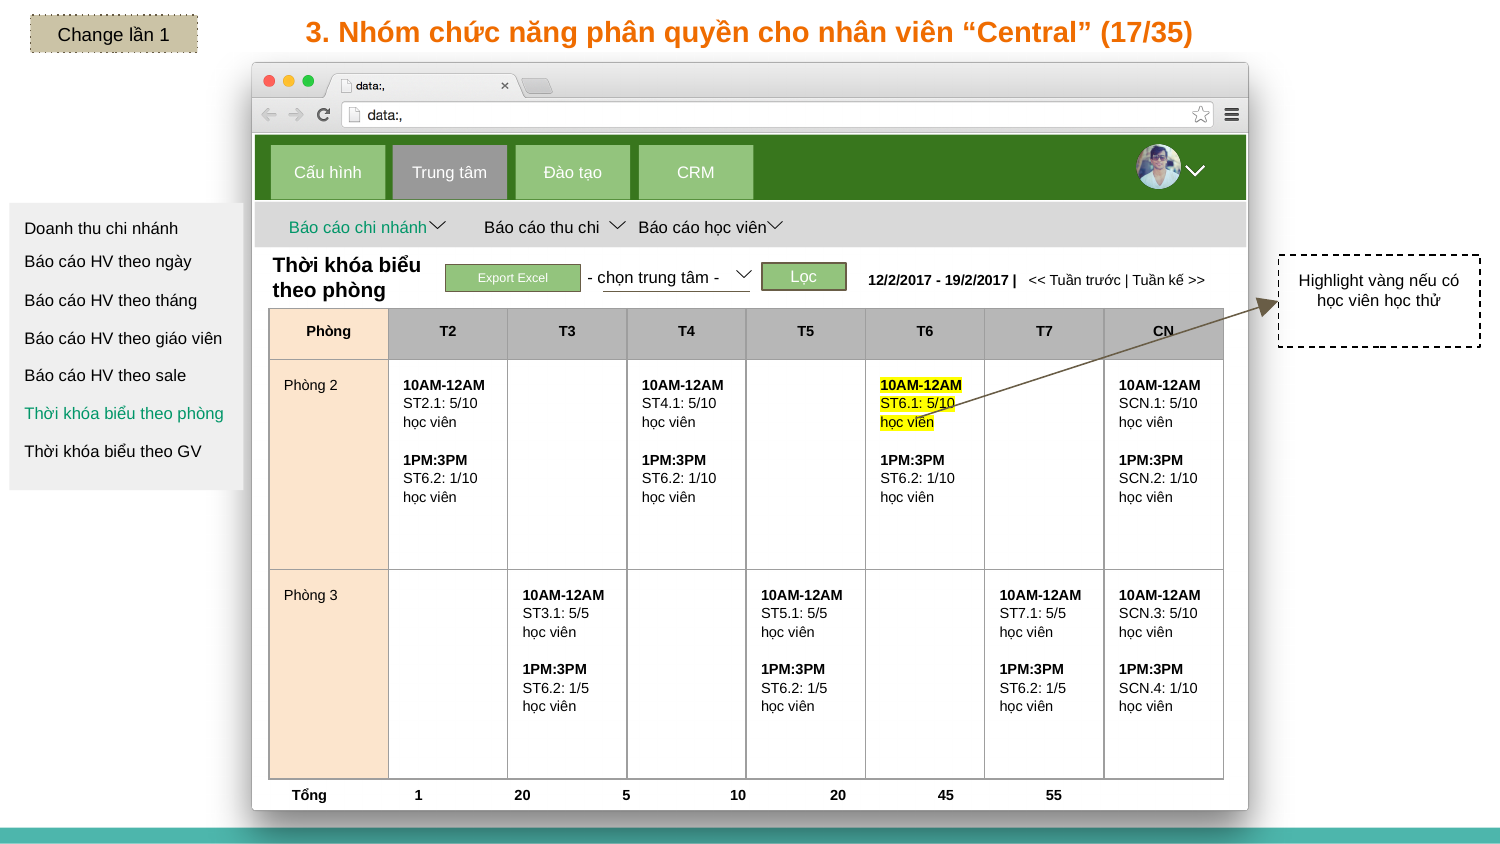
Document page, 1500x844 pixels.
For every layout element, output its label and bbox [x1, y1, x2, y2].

text_box [915, 300, 1279, 419]
text_box [9, 202, 197, 491]
title [51, 0, 1449, 53]
text_box [30, 15, 198, 53]
text_box [1303, 254, 1480, 348]
picture [197, 52, 1303, 844]
